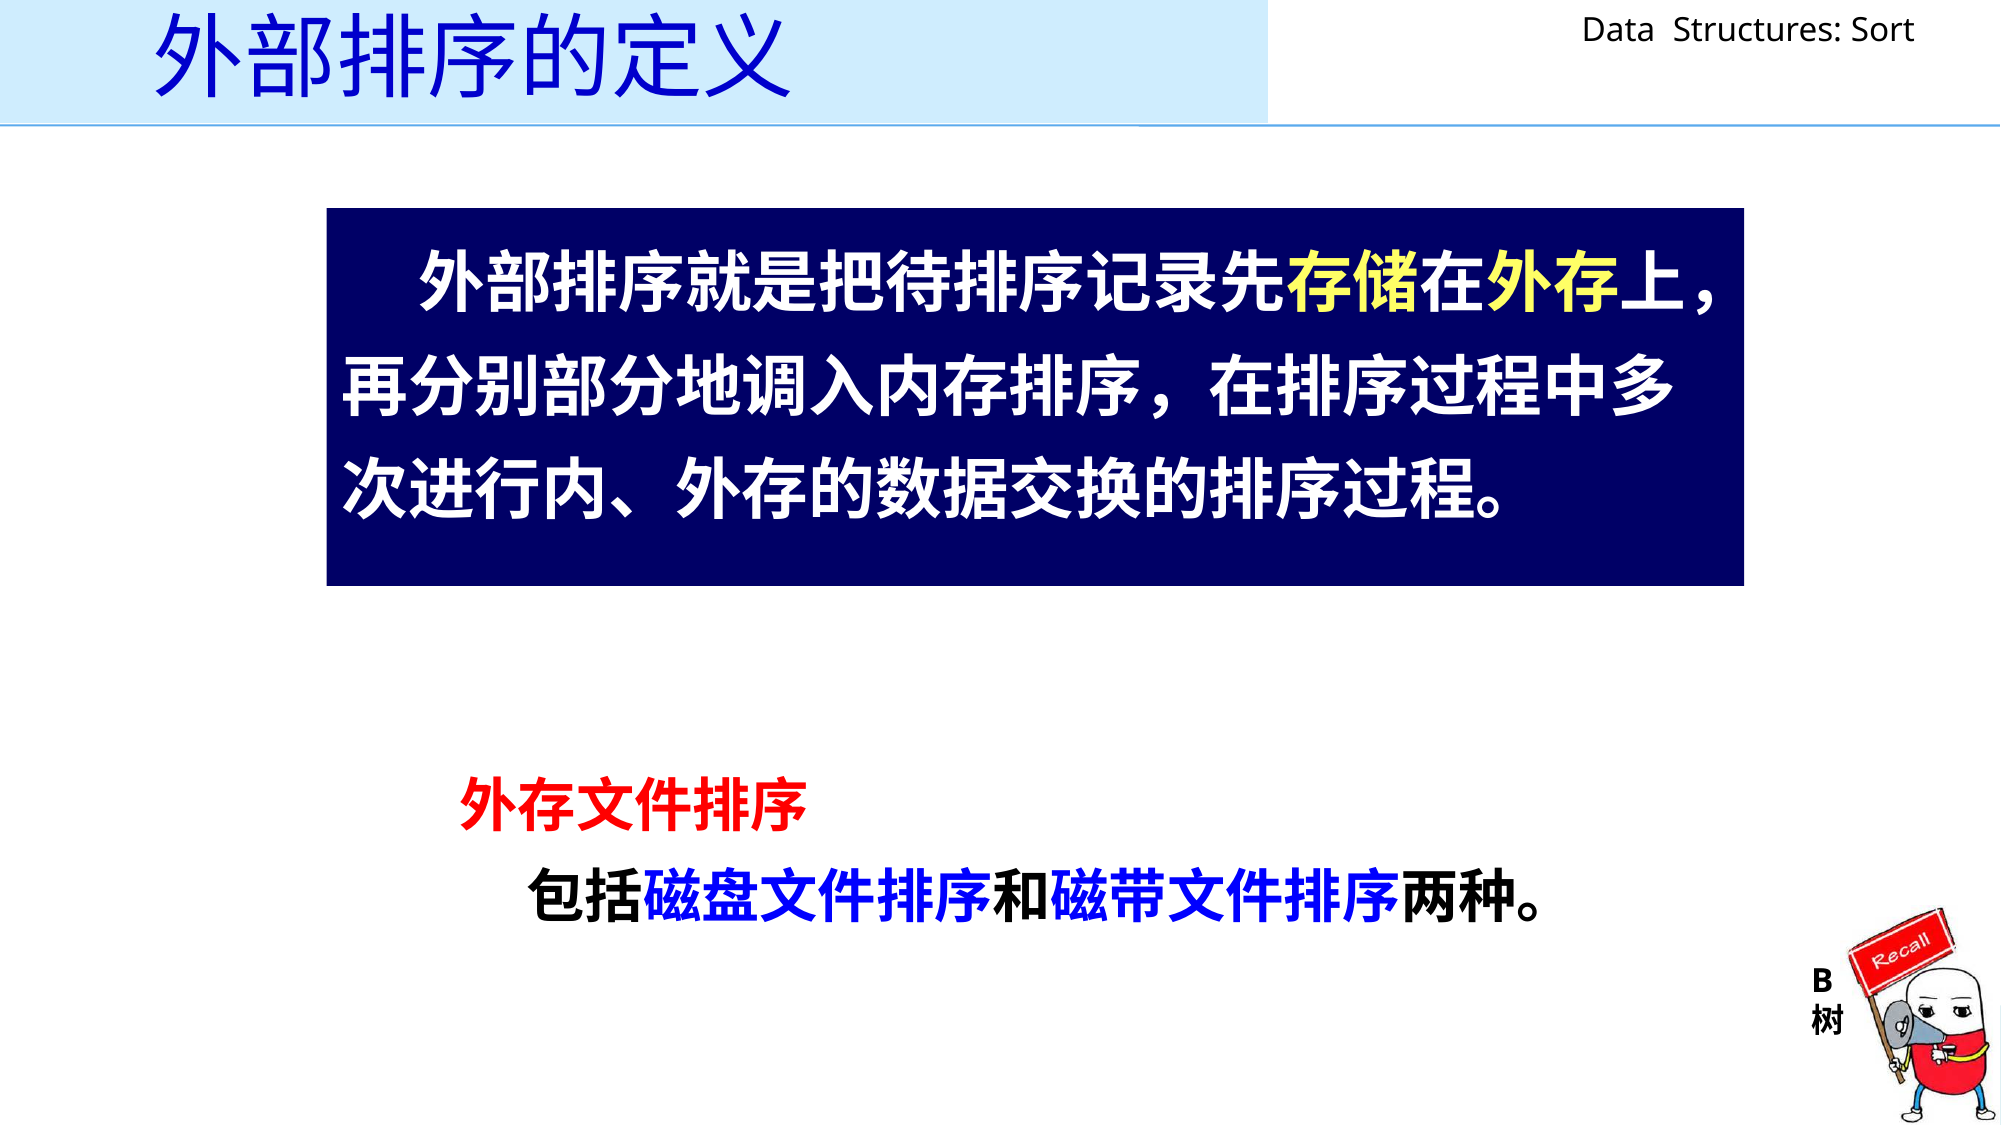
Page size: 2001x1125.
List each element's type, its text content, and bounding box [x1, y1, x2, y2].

title 外部排序的定义 [137, 0, 1417, 125]
text_box 外部排序就是把待排序记录先存储在外存上，再分别部分地调入内存排序，在排序过程中多次进行内、外存的数据交换的排序过程。 [326, 208, 1745, 586]
text_box 外存文件排序 包括磁盘文件排序和磁带文件排序两种。 [444, 739, 1730, 937]
picture [1840, 905, 2001, 1125]
text_box B树 [1796, 952, 1840, 1047]
